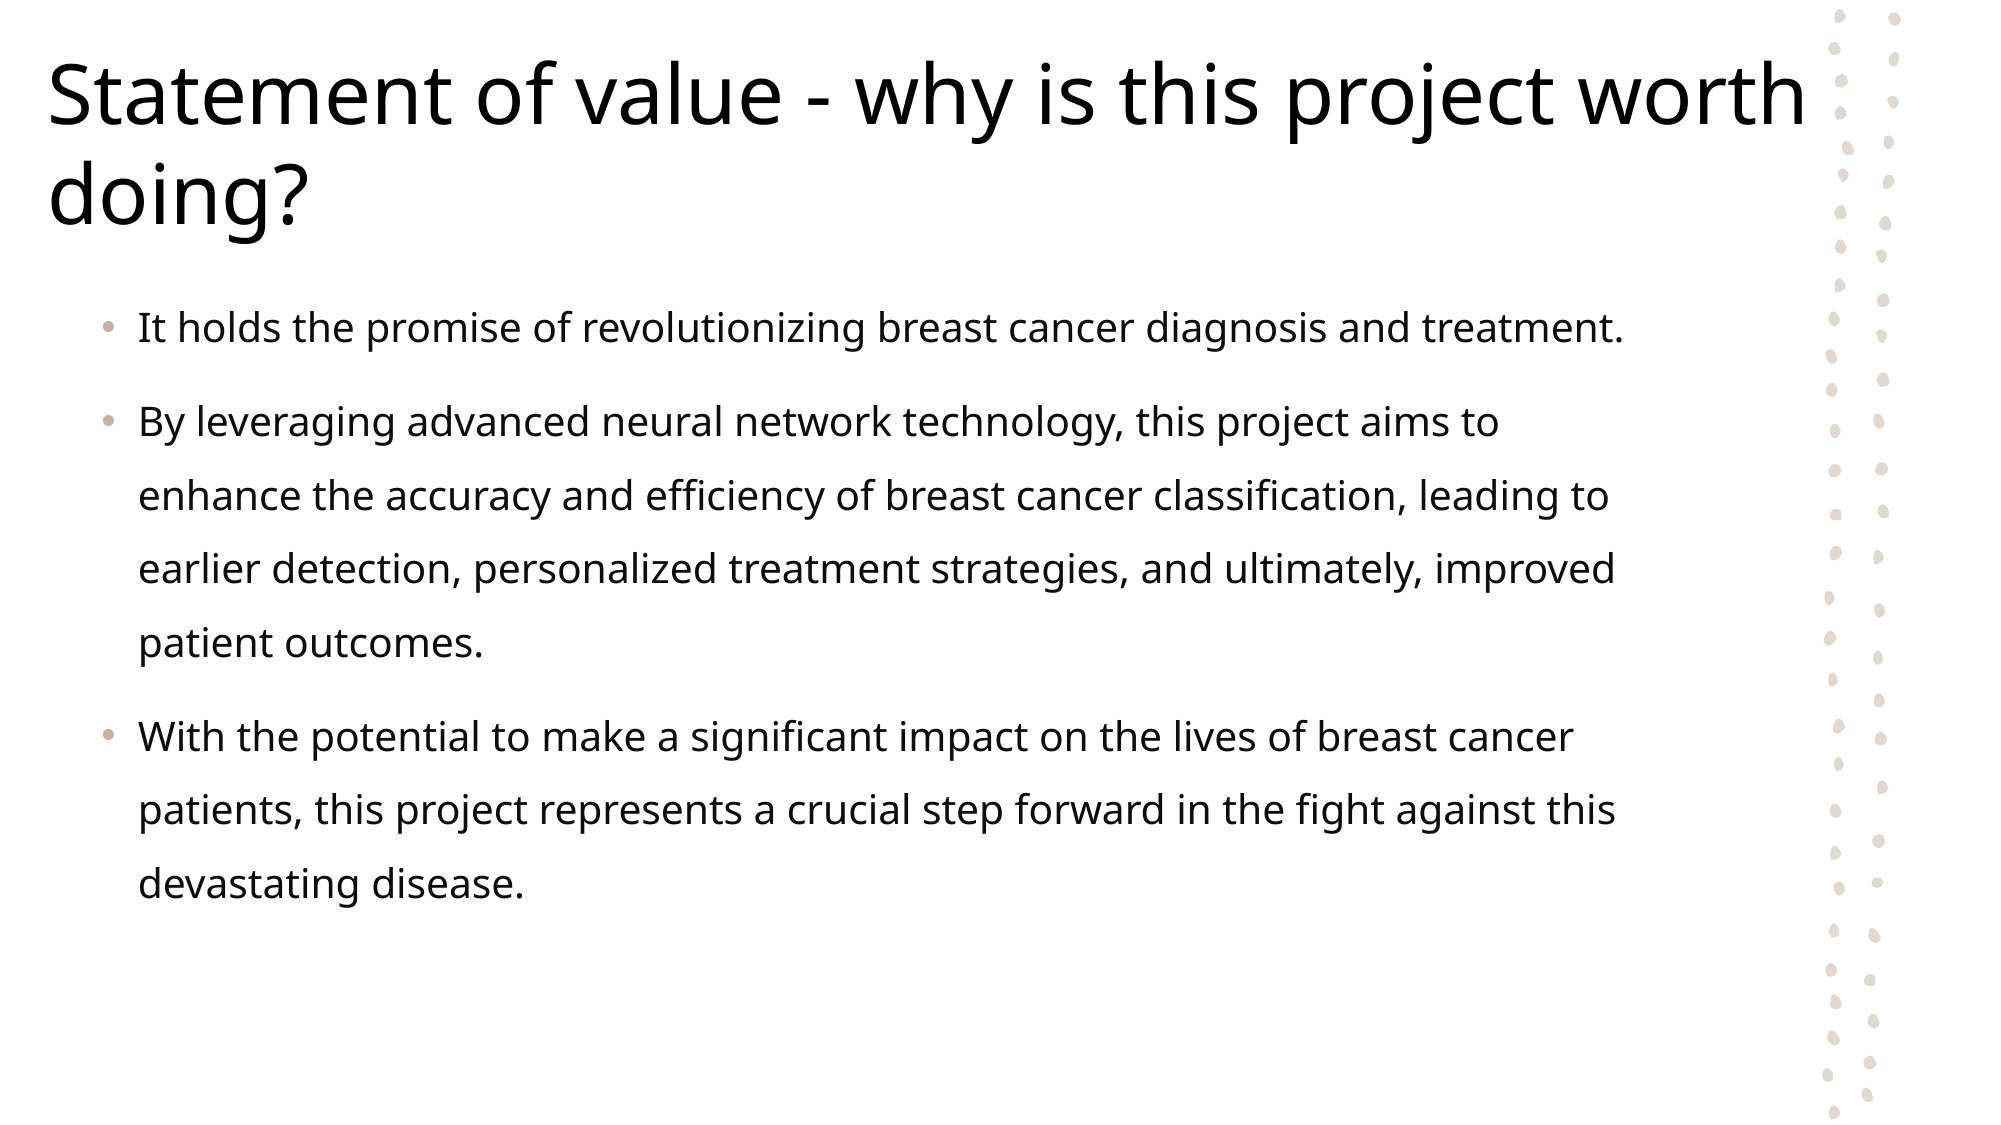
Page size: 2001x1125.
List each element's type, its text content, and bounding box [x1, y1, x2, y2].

title Statement of value - why is this project worth doing? [32, 32, 1929, 250]
list It holds the promise of revolutionizing breast cancer diagnosis and treatment. By leveraging advanced neural network technology, this project aims to enhance the accuracy and efficiency of breast cancer classification, leading to earlier detection, personalized treatment strategies, and ultimately, improved patient outcomes. With the potential to make a significant impact on the lives of breast cancer patients, this project represents a crucial step forward in the fight against this devastating disease. [86, 269, 1667, 984]
